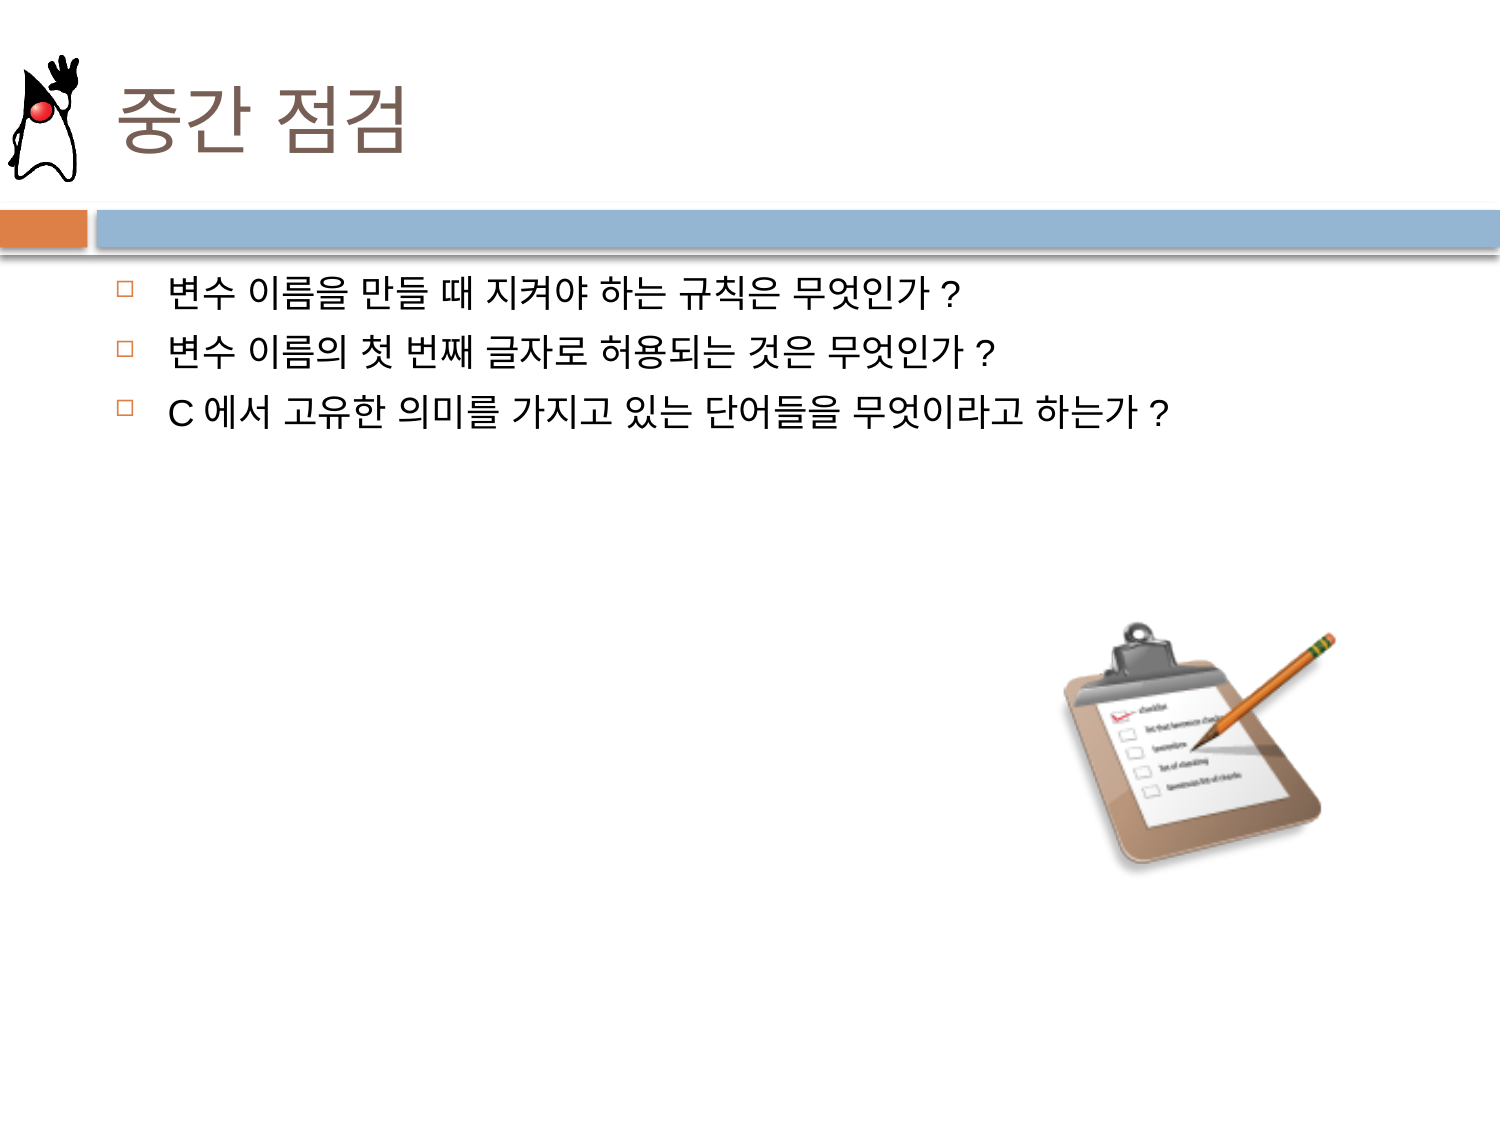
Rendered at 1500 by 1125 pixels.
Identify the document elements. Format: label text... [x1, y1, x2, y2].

title 중간 점검 [100, 37, 1438, 200]
picture [1048, 588, 1349, 890]
list 변수 이름을 만들 때 지켜야 하는 규칙은 무엇인가? 변수 이름의 첫 번째 글자로 허용되는 것은 무엇인가? C에서 고유한 의미를 가지고 있는 단어들을 무엇이라고 하는가? [100, 262, 1438, 1000]
picture [8, 55, 79, 182]
